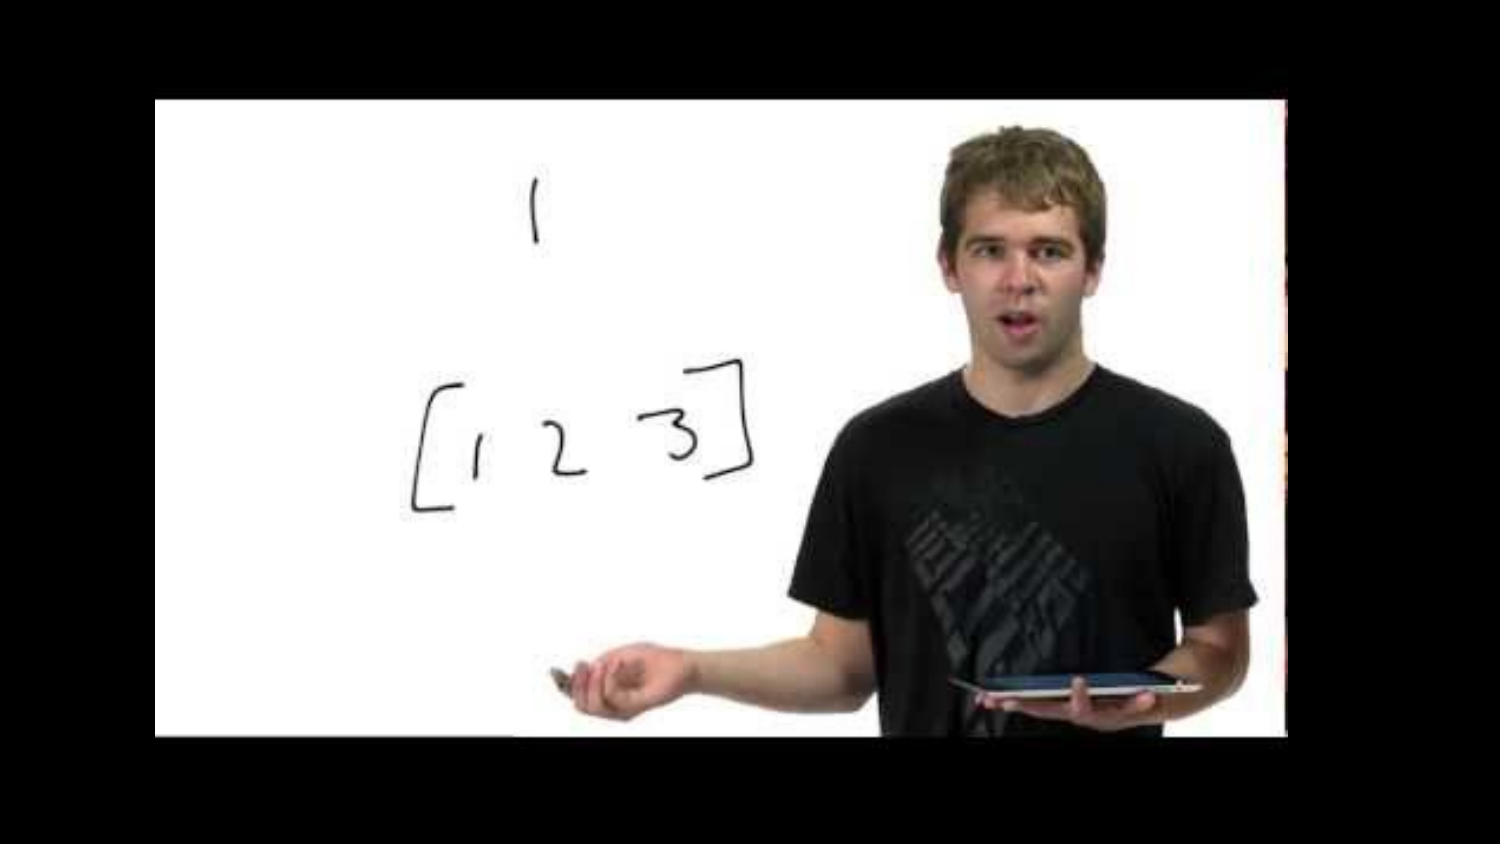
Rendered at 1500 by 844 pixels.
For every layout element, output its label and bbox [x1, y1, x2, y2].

picture [155, 0, 1288, 844]
